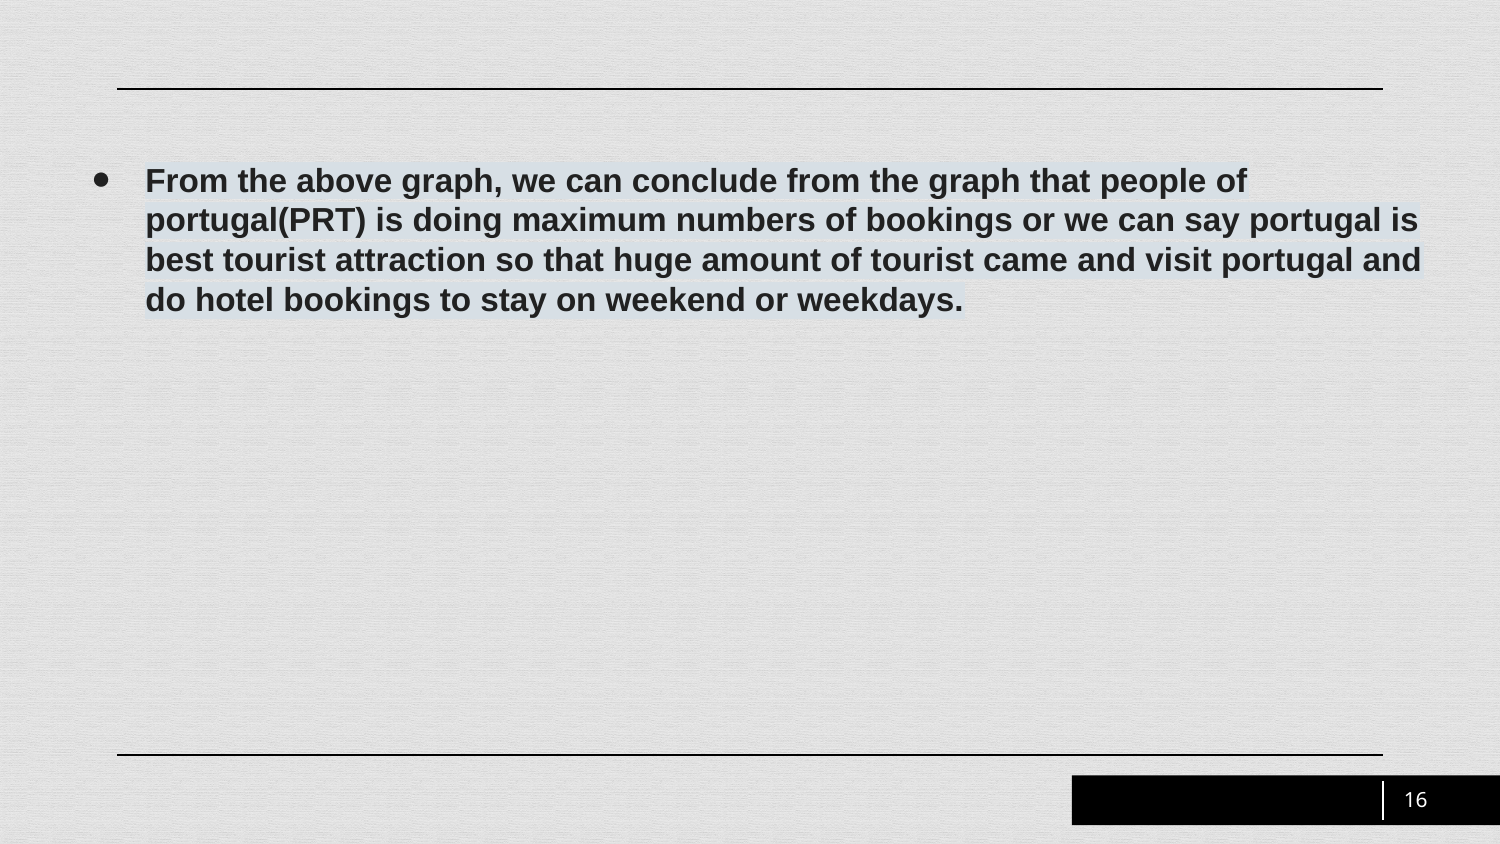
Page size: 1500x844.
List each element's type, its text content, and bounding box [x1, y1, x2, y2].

picture [0, 0, 1500, 844]
text_box From the above graph, we can conclude from the graph that people of portugal(PRT) is doing maximum numbers of bookings or we can say portugal is best tourist attraction so that huge amount of tourist came and visit portugal and do hotel bookings to stay on weekend or weekdays. [55, 143, 1445, 334]
